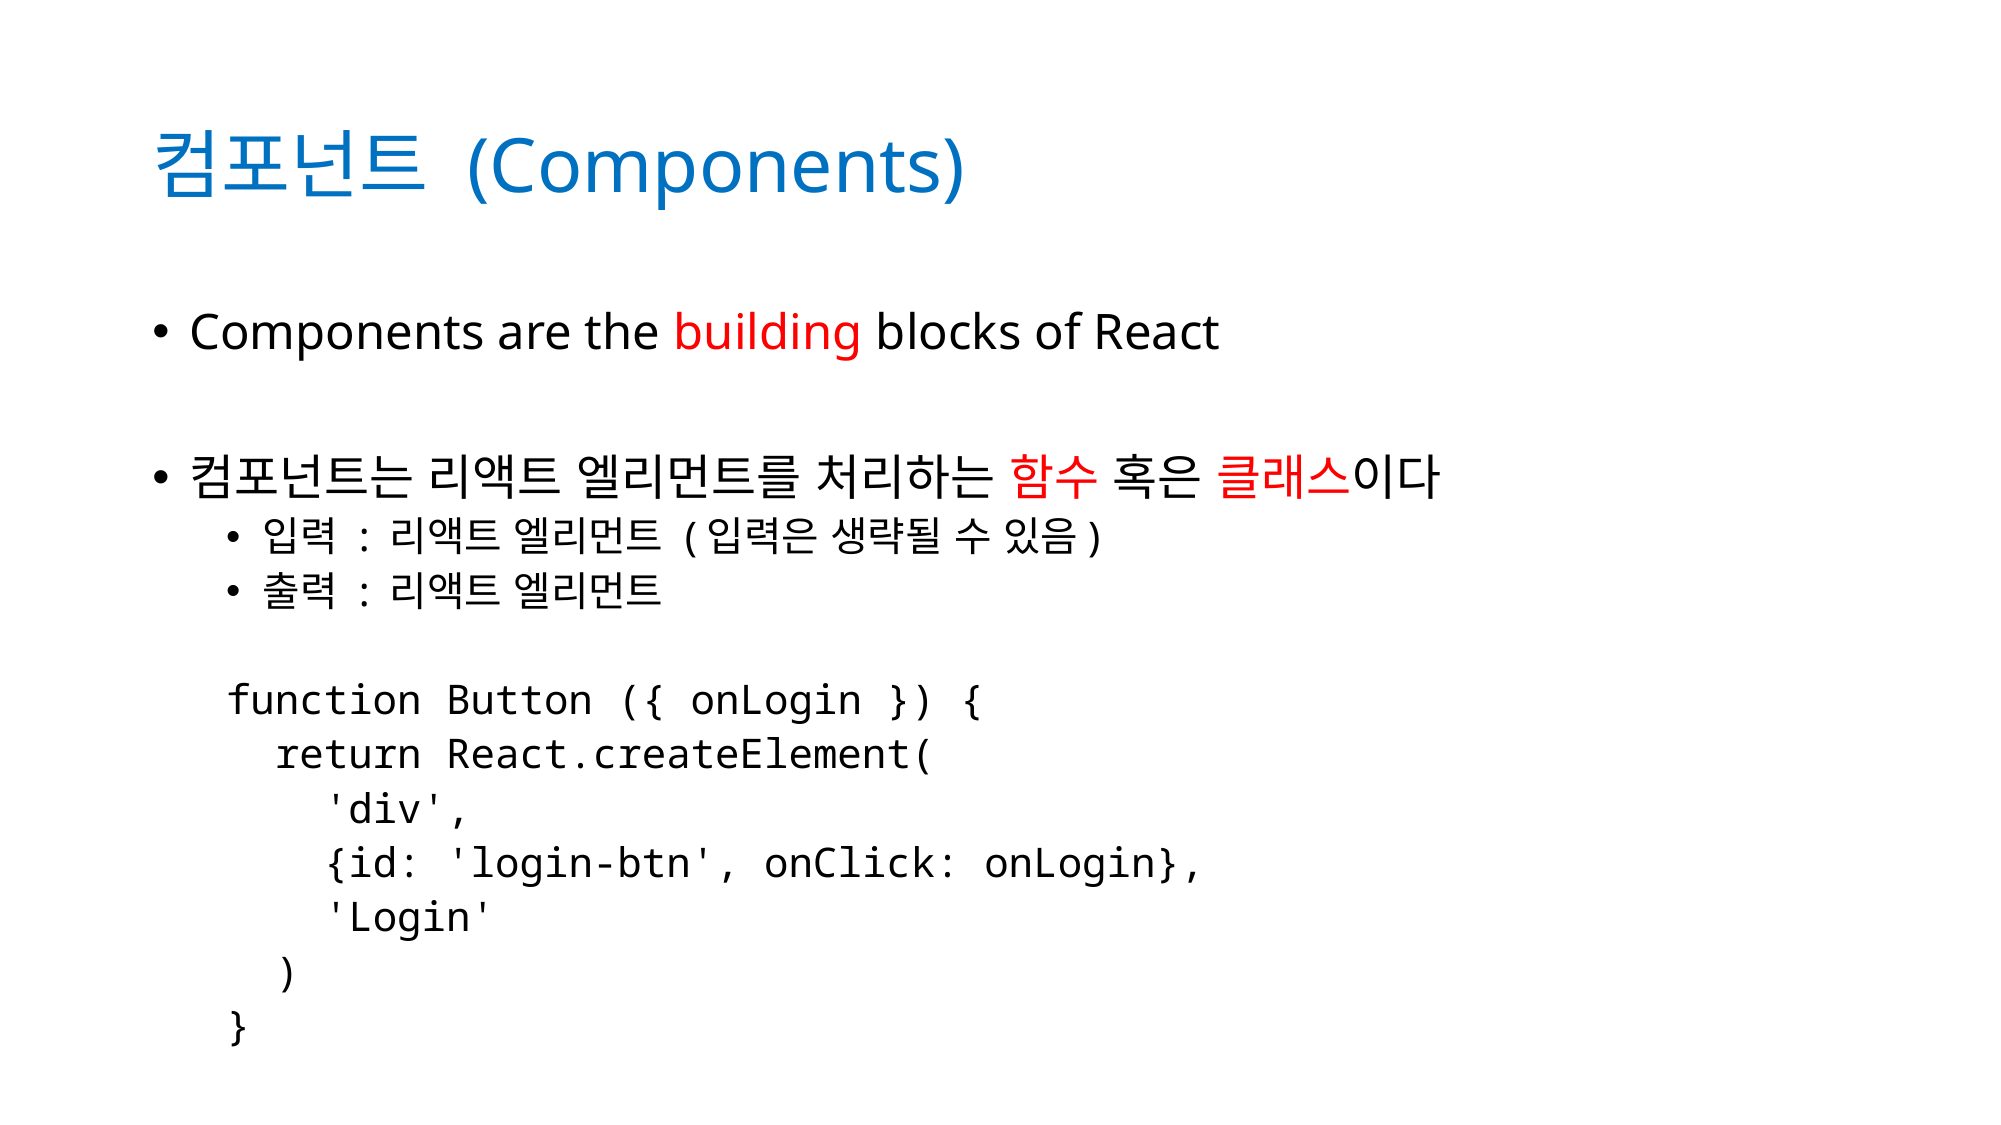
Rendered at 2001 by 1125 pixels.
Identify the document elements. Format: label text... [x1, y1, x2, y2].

list Components are the building blocks of React 컴포넌트는 리액트 엘리먼트를 처리하는 함수 혹은 클래스이다 입력 : 리액트 엘리먼트 (입력은 생략될 수 있음) 출력 : 리액트 엘리먼트 function Button ({ onLogin }) { return React.createElement( 'div', {id: 'login-btn', onClick: onLogin}, 'Login' ) } [137, 299, 1863, 1057]
title 컴포넌트 (Components) [137, 59, 1863, 278]
